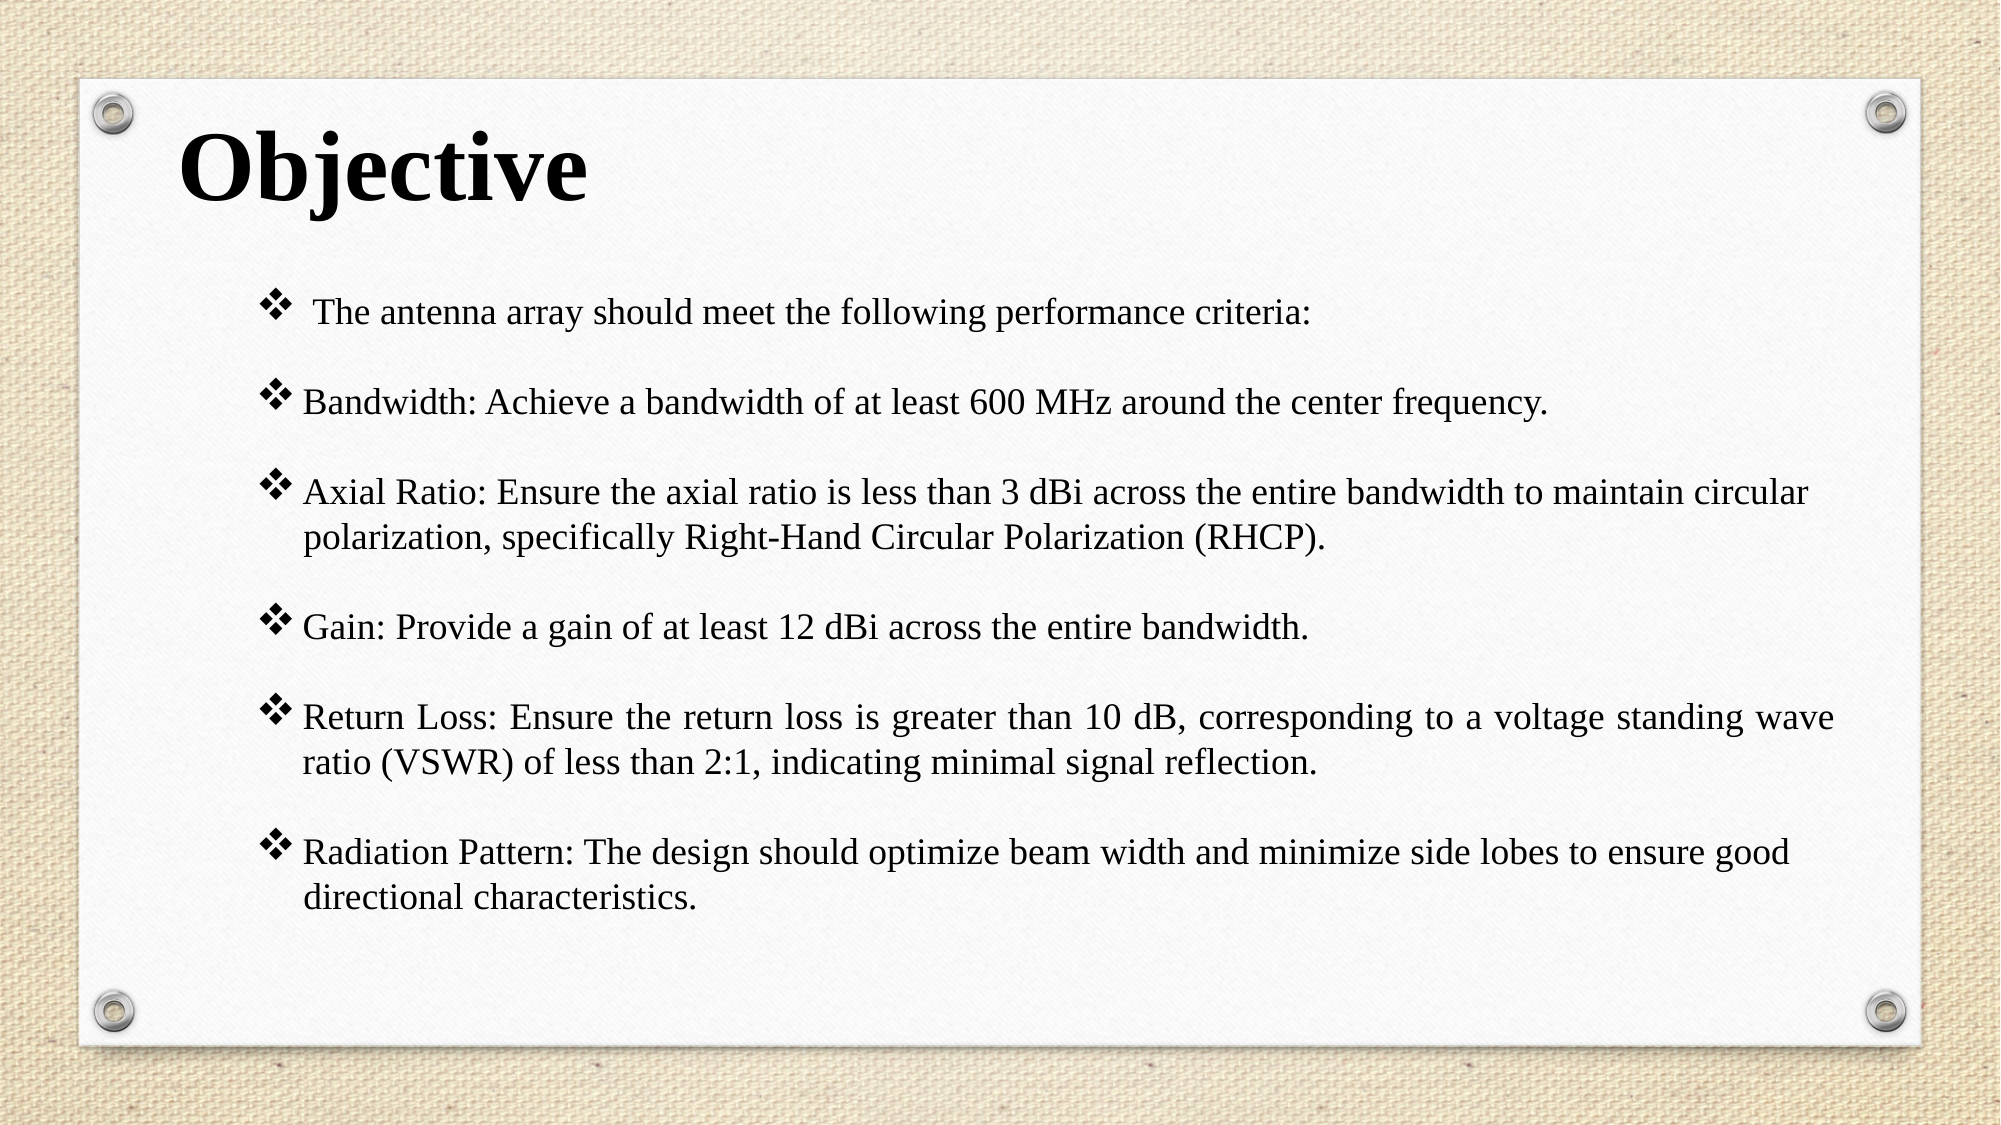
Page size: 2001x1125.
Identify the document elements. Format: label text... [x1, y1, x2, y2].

picture [0, 0, 2001, 1125]
text_box Objective [163, 92, 1164, 278]
text_box The antenna array should meet the following performance criteria: Bandwidth: Achieve a bandwidth of at least 600 MHz around the center frequency. Axial Ratio: Ensure the axial ratio is less than 3 dBi across the entire bandwidth to maintain circular polarization, specifically Right-Hand Circular Polarization (RHCP). Gain: Provide a gain of at least 12 dBi across the entire bandwidth. Return Loss: Ensure the return loss is greater than 10 dB, corresponding to a voltage standing wave ratio (VSWR) of less than 2:1, indicating minimal signal reflection. Radiation Pattern: The design should optimize beam width and minimize side lobes to ensure good directional characteristics. [241, 279, 1852, 925]
